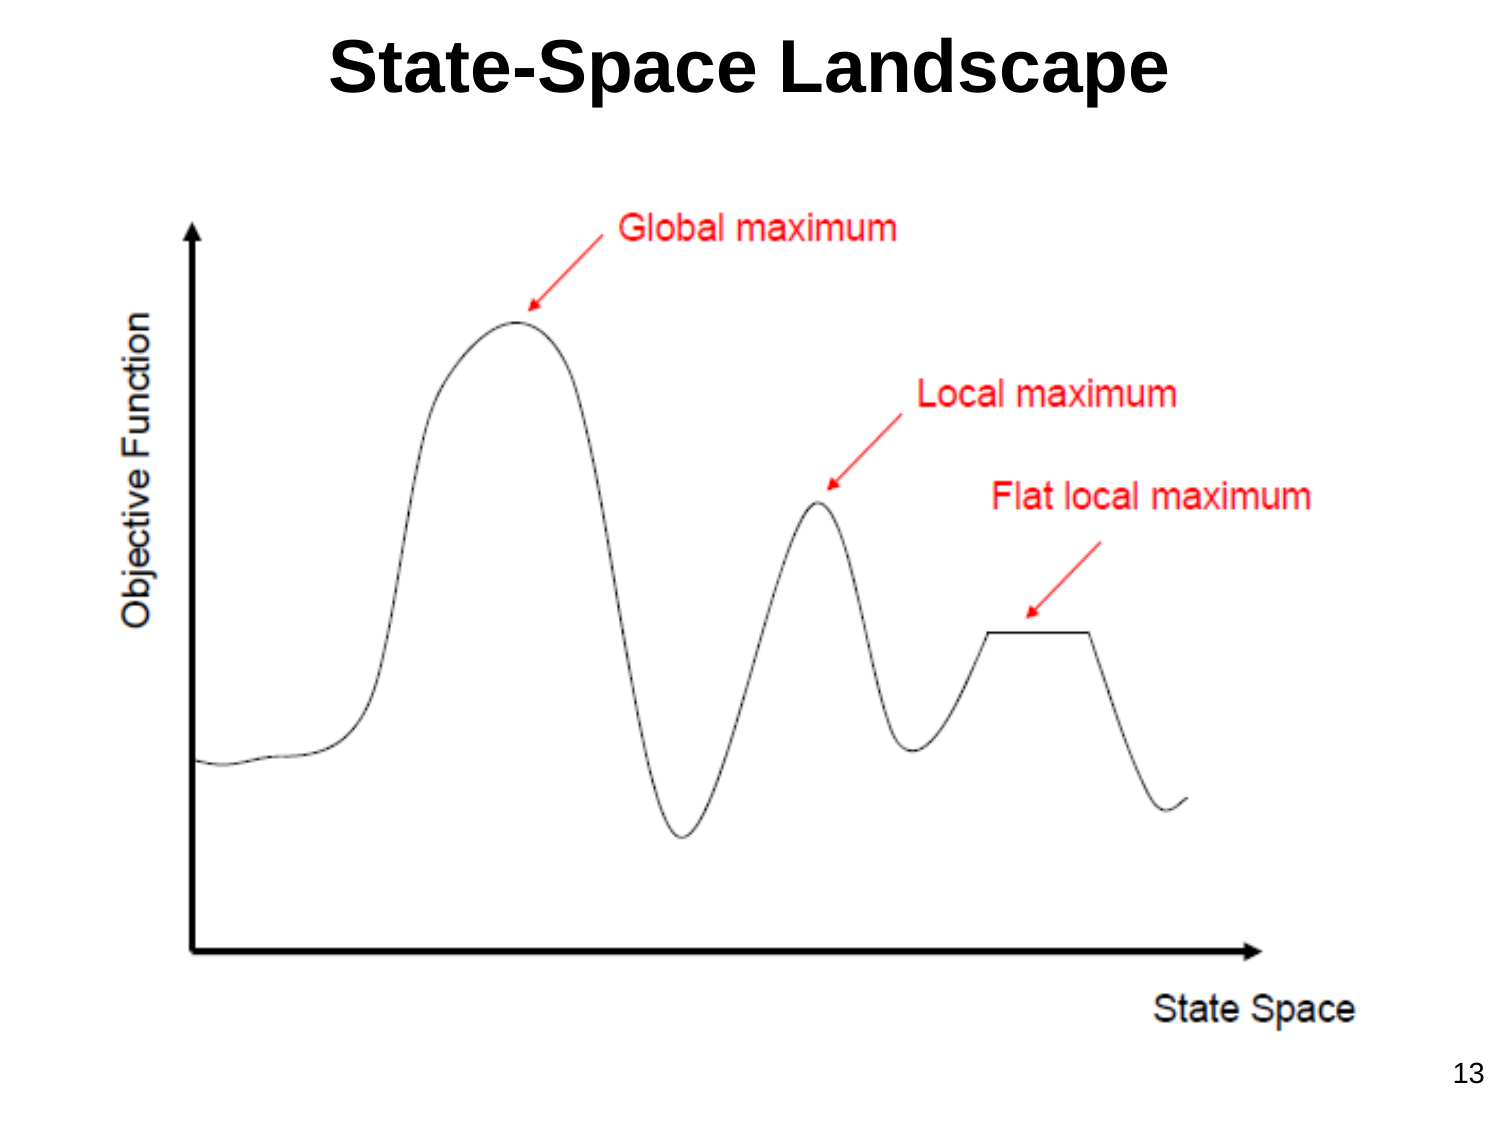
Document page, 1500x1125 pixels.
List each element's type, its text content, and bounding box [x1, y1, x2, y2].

title State-Space Landscape [24, 0, 1476, 126]
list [74, 174, 1388, 1038]
slide_number 13 [1424, 1046, 1500, 1125]
